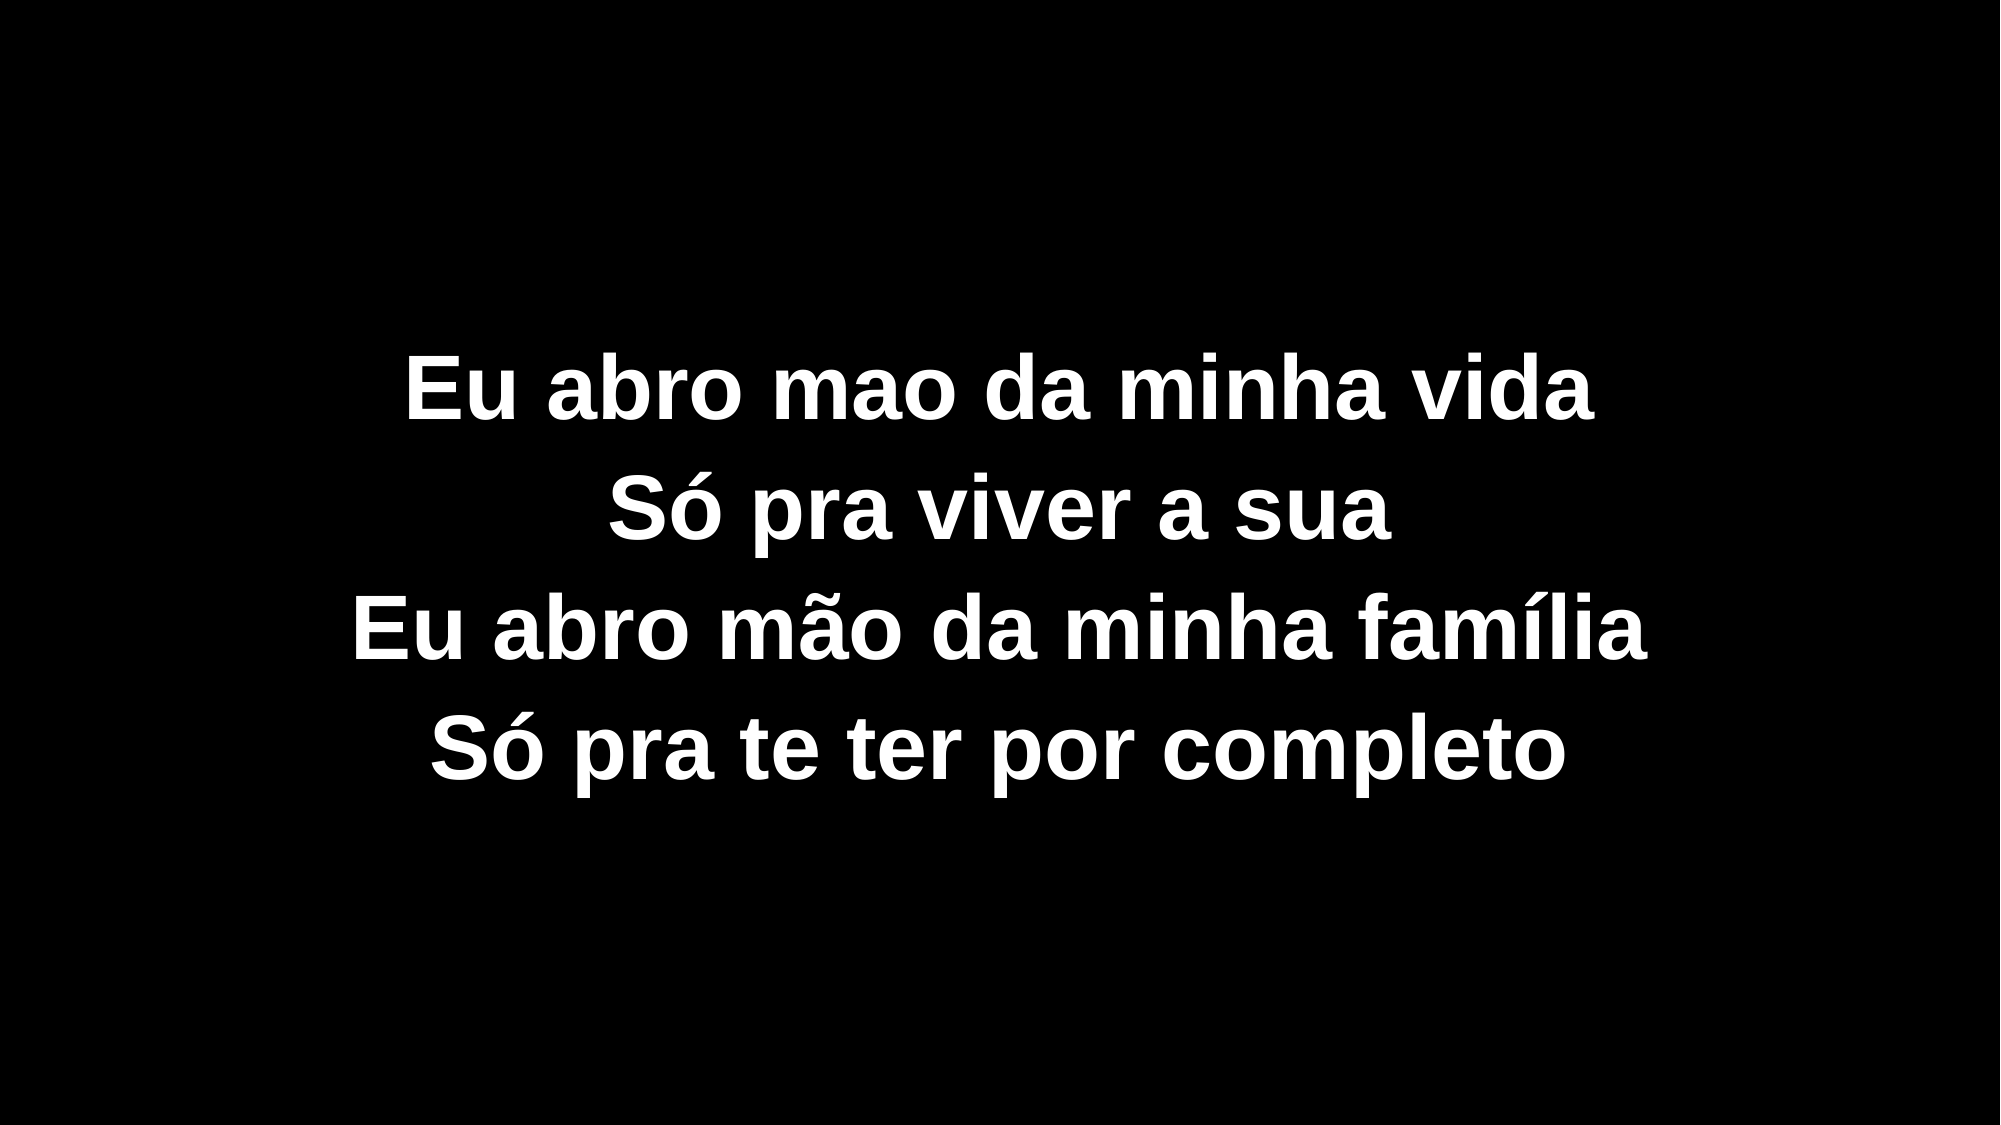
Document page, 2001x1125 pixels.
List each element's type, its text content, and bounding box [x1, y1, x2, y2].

list Eu abro mao da minha vida Só pra viver a sua Eu abro mão da minha família Só pra te ter por completo [137, 333, 1863, 922]
